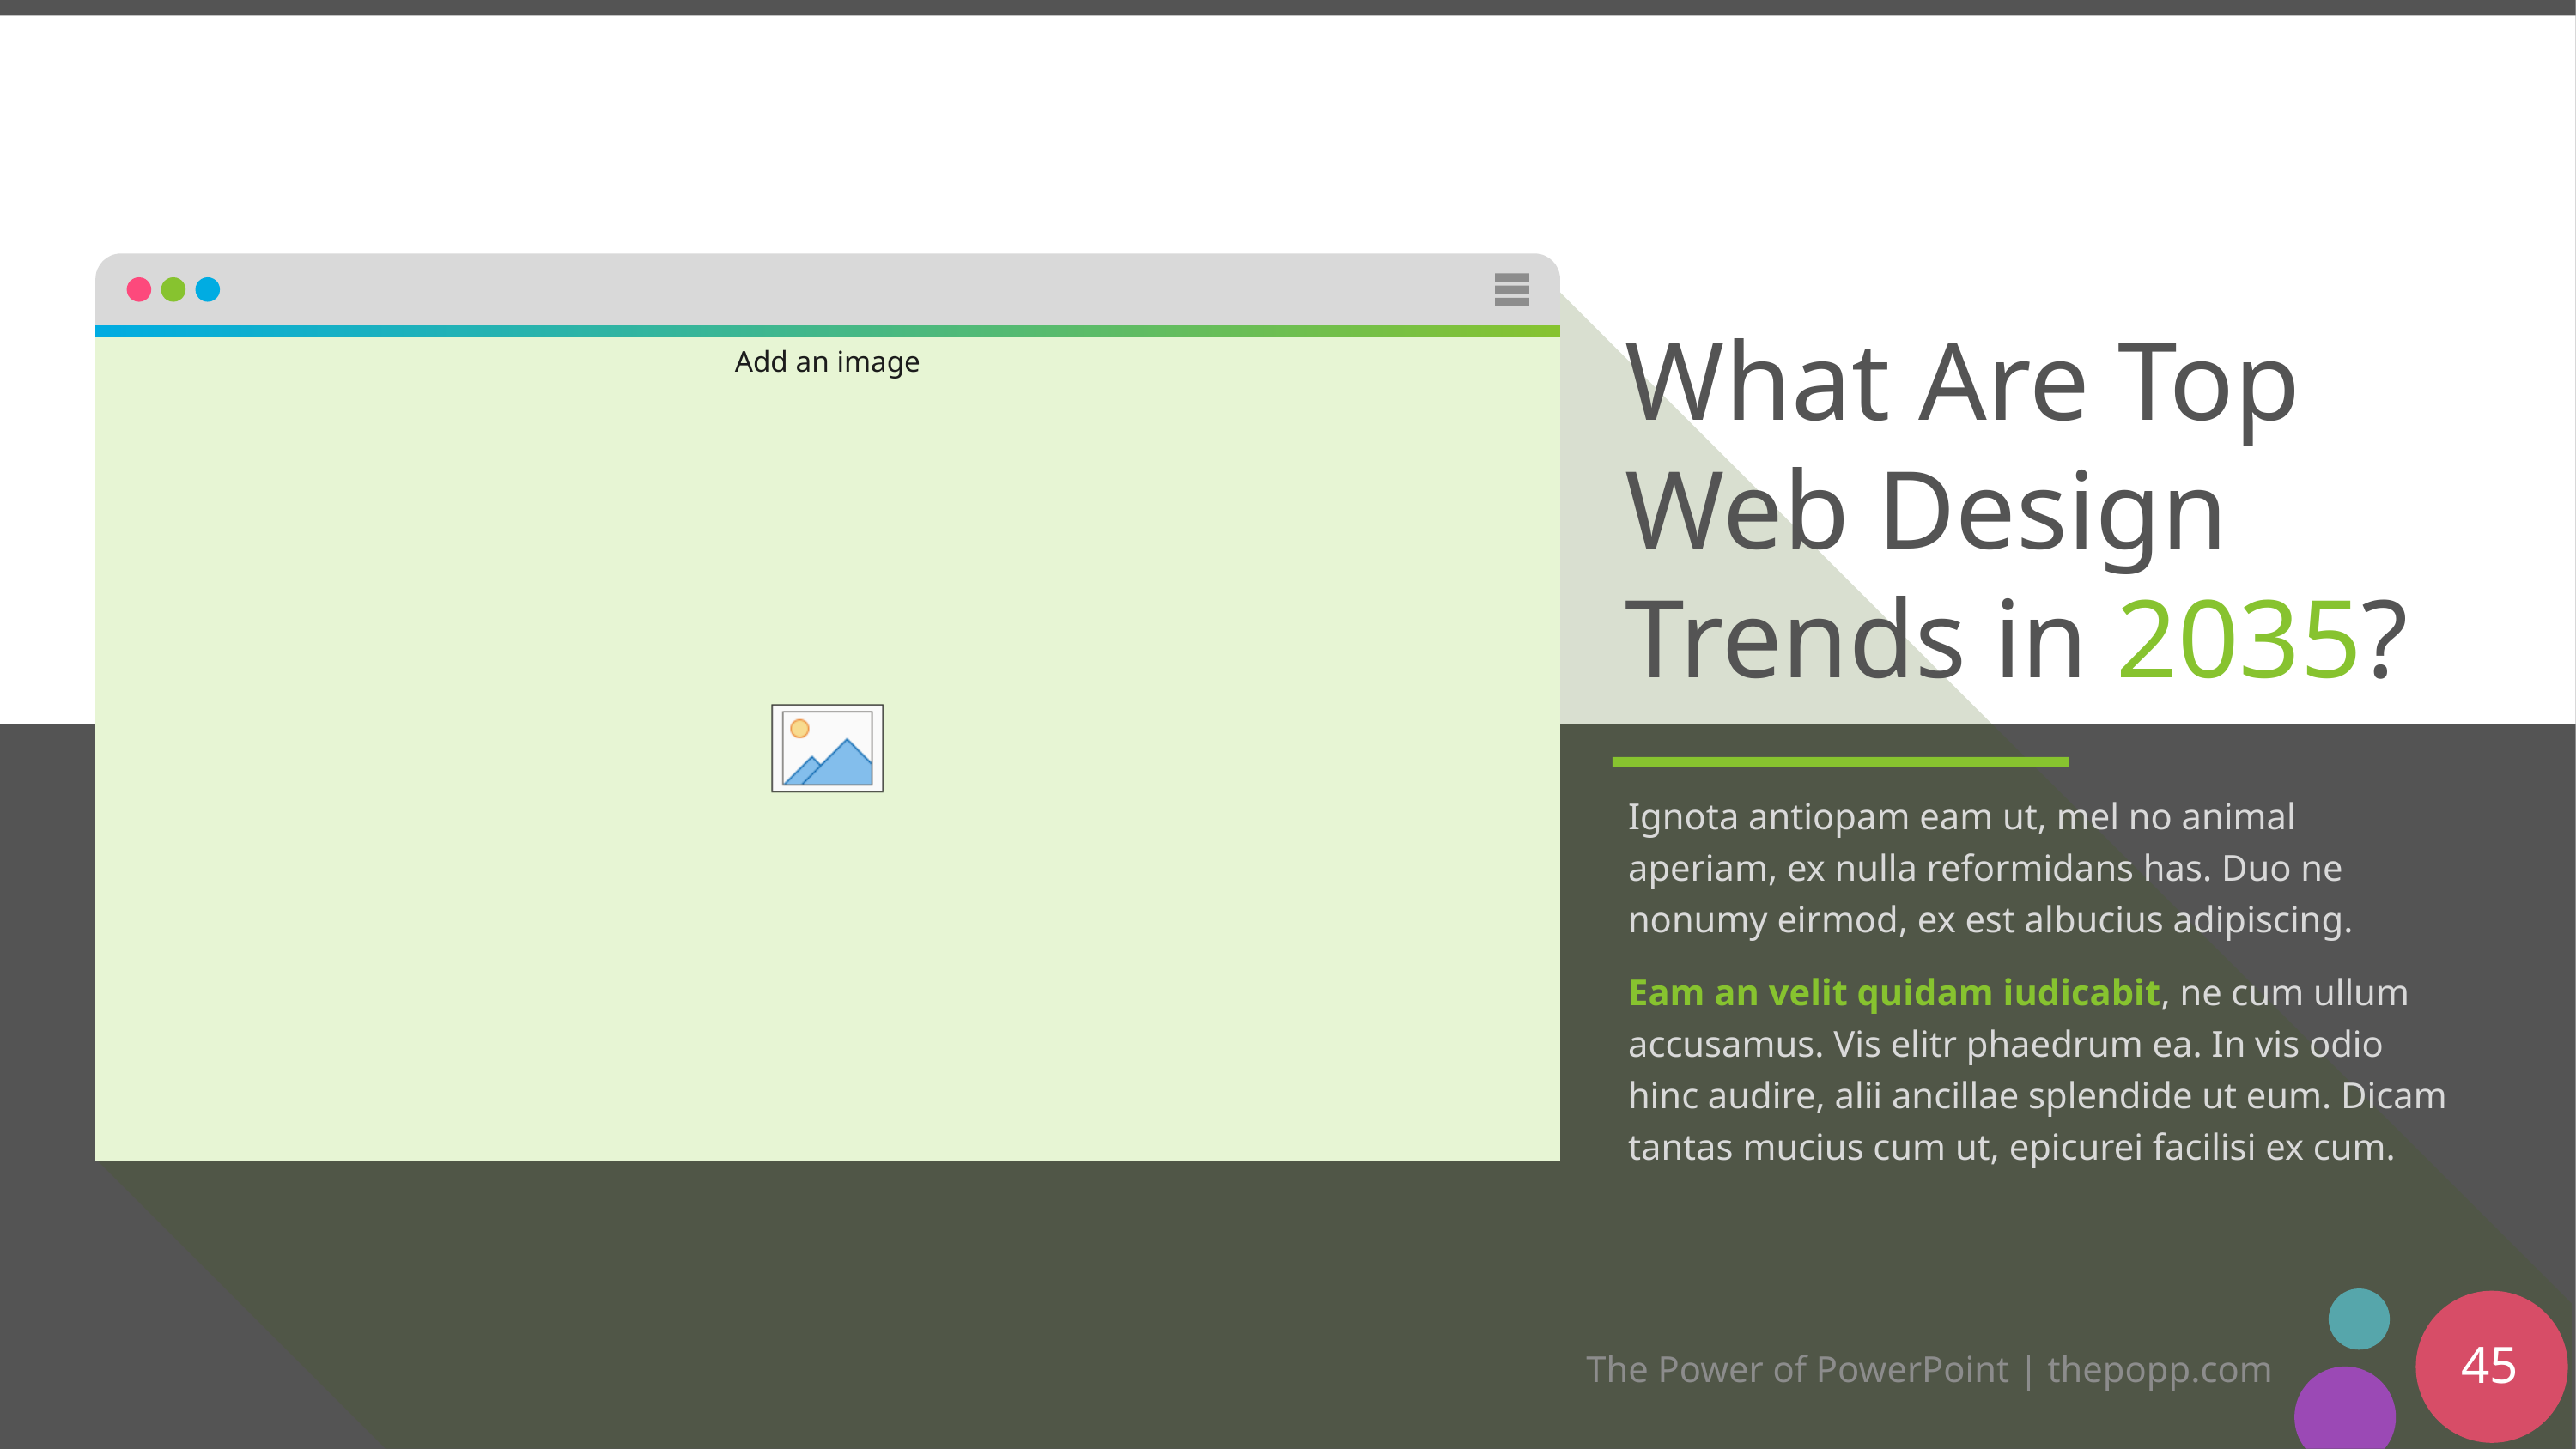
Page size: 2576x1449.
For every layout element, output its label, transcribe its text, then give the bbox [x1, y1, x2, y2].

slide_number 45 [2414, 1328, 2567, 1406]
title What Are Top Web Design Trends in 2035? [1602, 117, 2475, 711]
picture [94, 326, 1561, 1161]
list Ignota antiopam eam ut, mel no animal aperiam, ex nulla reformidans has. Duo ne nonumy eirmod, ex est albucius adipiscing. Eam an velit quidam iudicabit, ne cum ullum accusamus. Vis elitr phaedrum ea. In vis odio hinc audire, alii ancillae splendide ut eum. Dicam tantas mucius cum ut, epicurei facilisi ex cum. [1605, 773, 2478, 1262]
footer The Power of PowerPoint | thepopp.com [1479, 1332, 2296, 1410]
